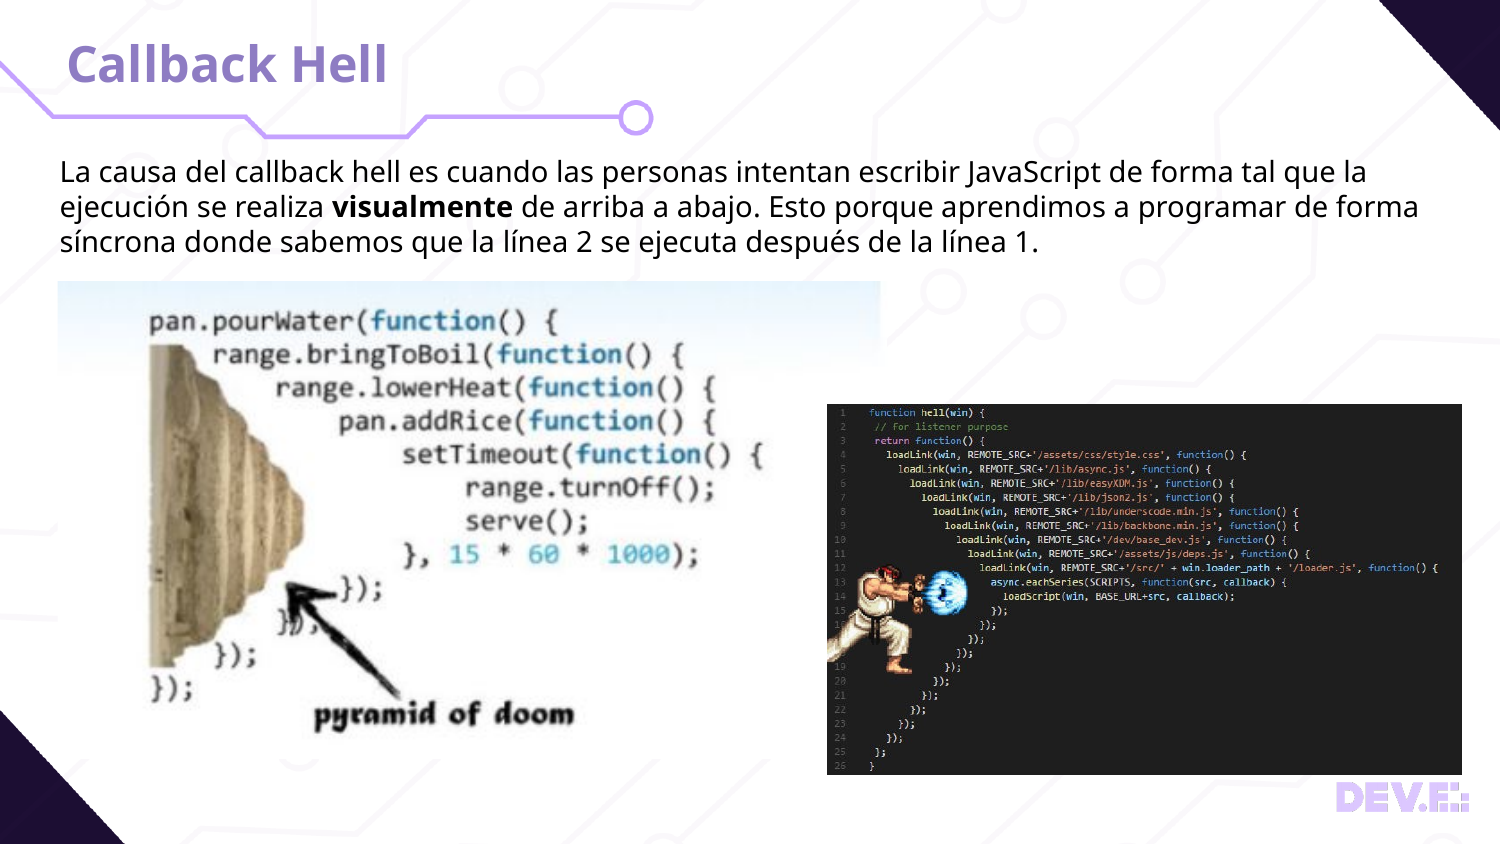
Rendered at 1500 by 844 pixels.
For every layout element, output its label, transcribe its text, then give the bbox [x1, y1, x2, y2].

text_box La causa del callback hell es cuando las personas intentan escribir JavaScript de forma tal que la ejecución se realiza visualmente de arriba a abajo. Esto porque aprendimos a programar de forma síncrona donde sabemos que la línea 2 se ejecuta después de la línea 1. [44, 138, 1462, 274]
title Callback Hell [51, 17, 1449, 112]
picture [0, 0, 1500, 844]
